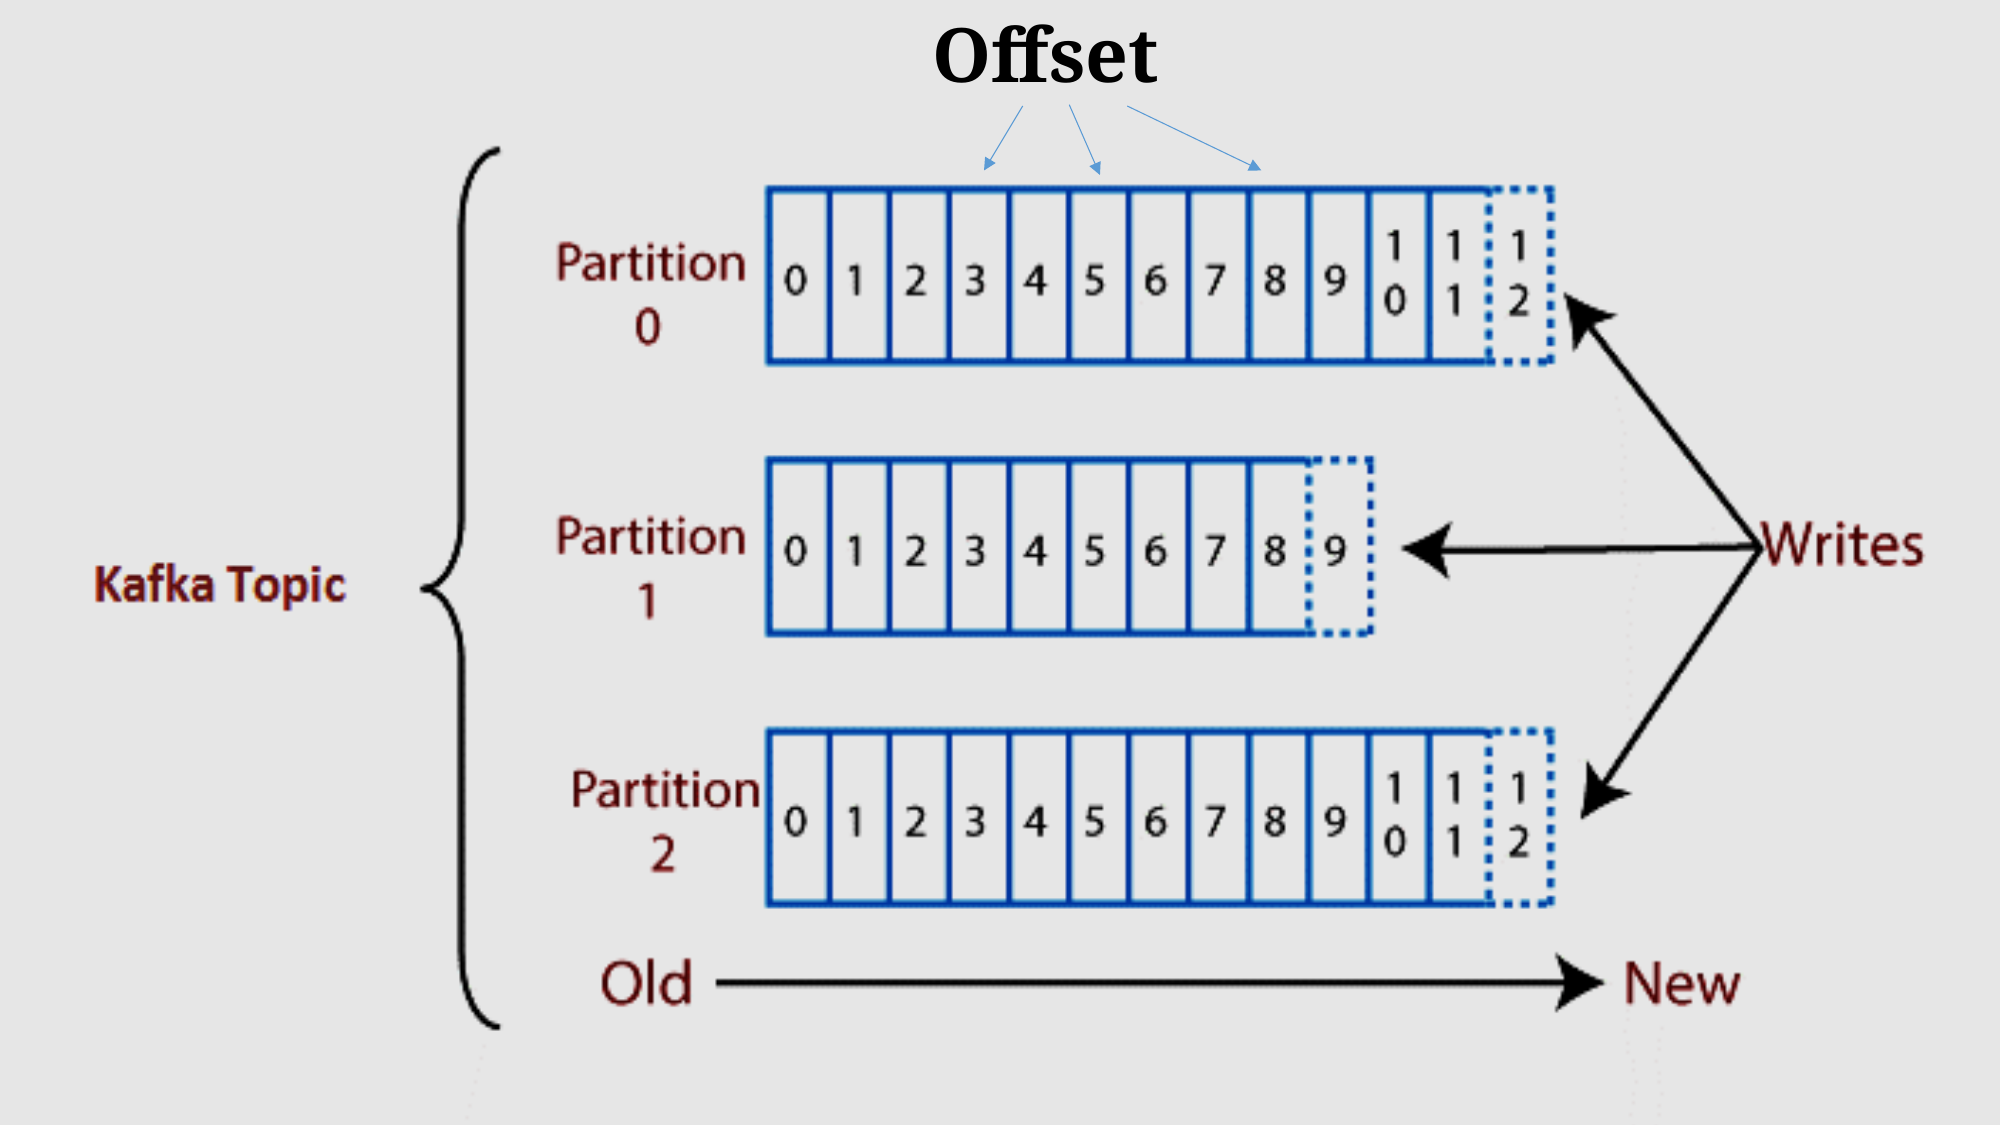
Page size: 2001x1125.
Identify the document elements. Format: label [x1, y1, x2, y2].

text_box [1069, 105, 1100, 175]
text_box [1127, 105, 1262, 171]
picture [0, 0, 2000, 1125]
text_box [984, 105, 1023, 171]
